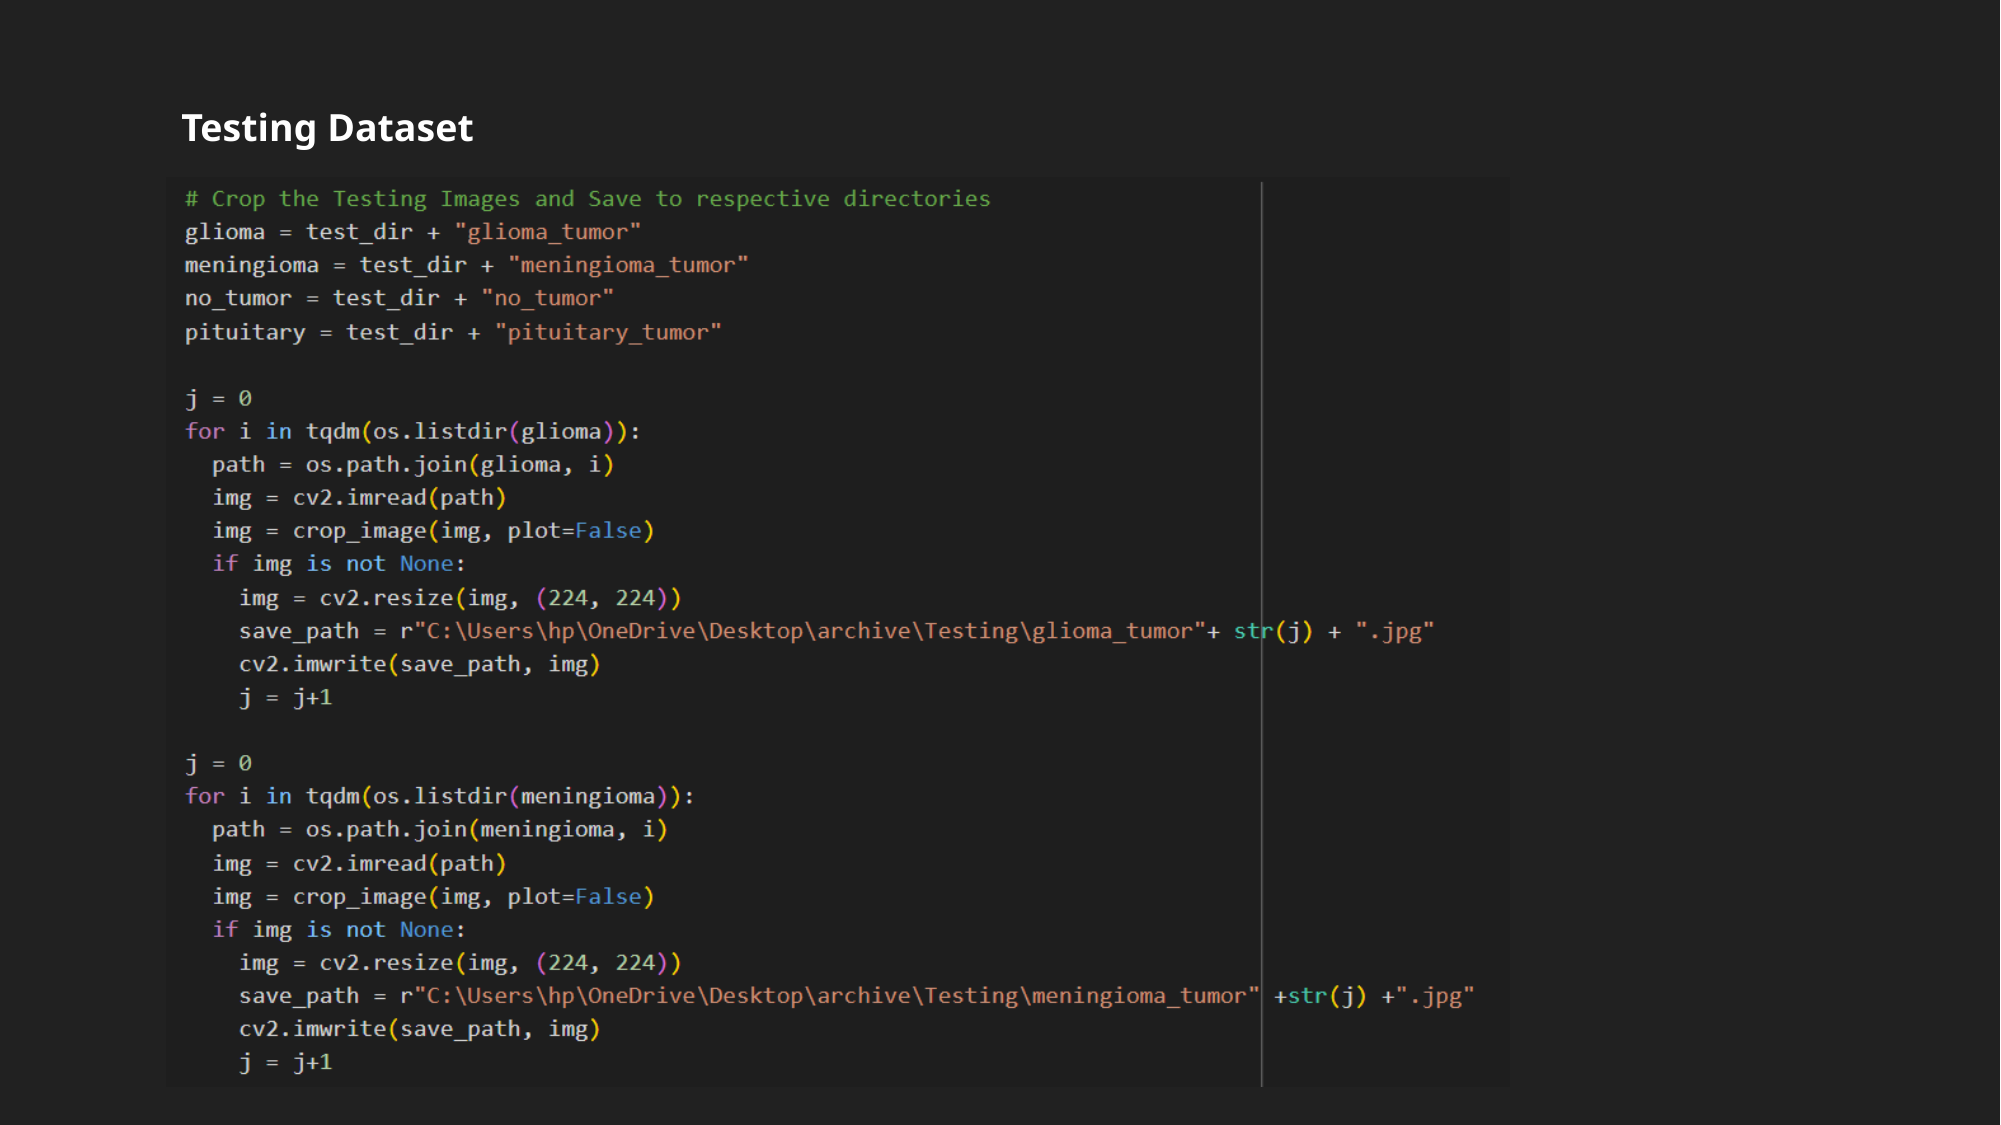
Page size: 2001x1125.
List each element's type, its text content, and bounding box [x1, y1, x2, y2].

picture [166, 177, 1510, 1087]
text_box Testing Dataset [166, 96, 705, 156]
